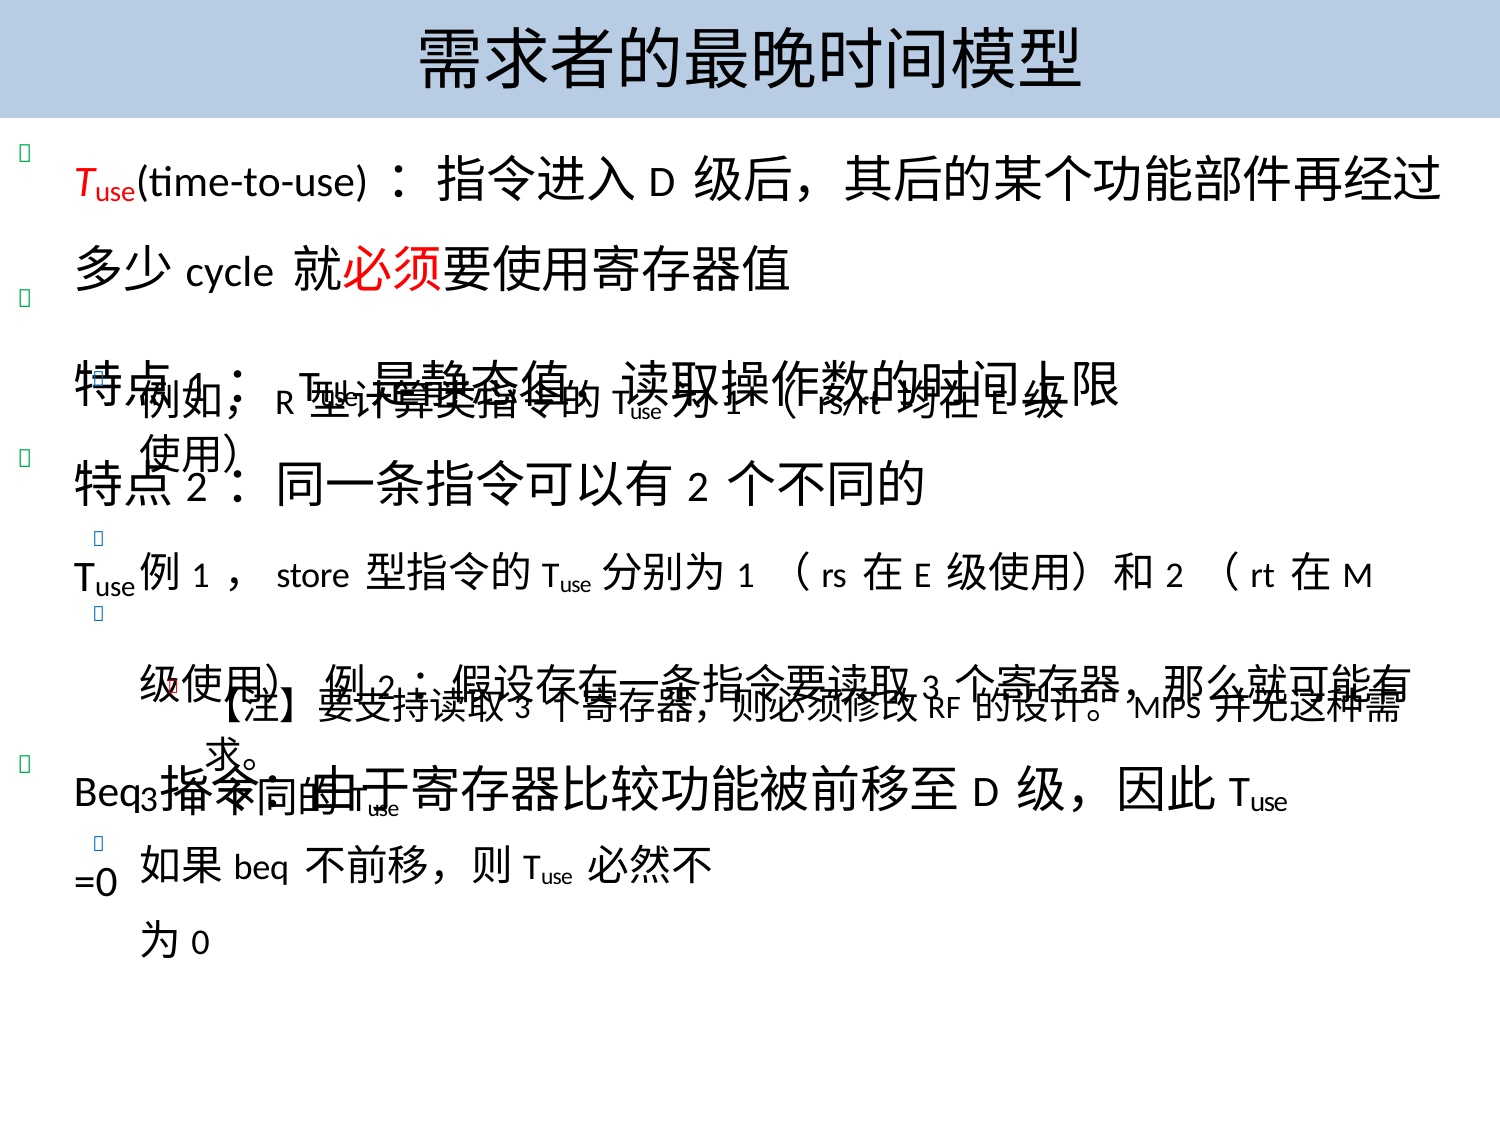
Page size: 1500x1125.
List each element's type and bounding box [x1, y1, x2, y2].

text_box [15, 137, 42, 168]
text_box [15, 442, 43, 473]
title [414, 18, 1086, 122]
text_box [15, 748, 42, 779]
text_box [71, 122, 1446, 968]
text_box [15, 282, 42, 313]
